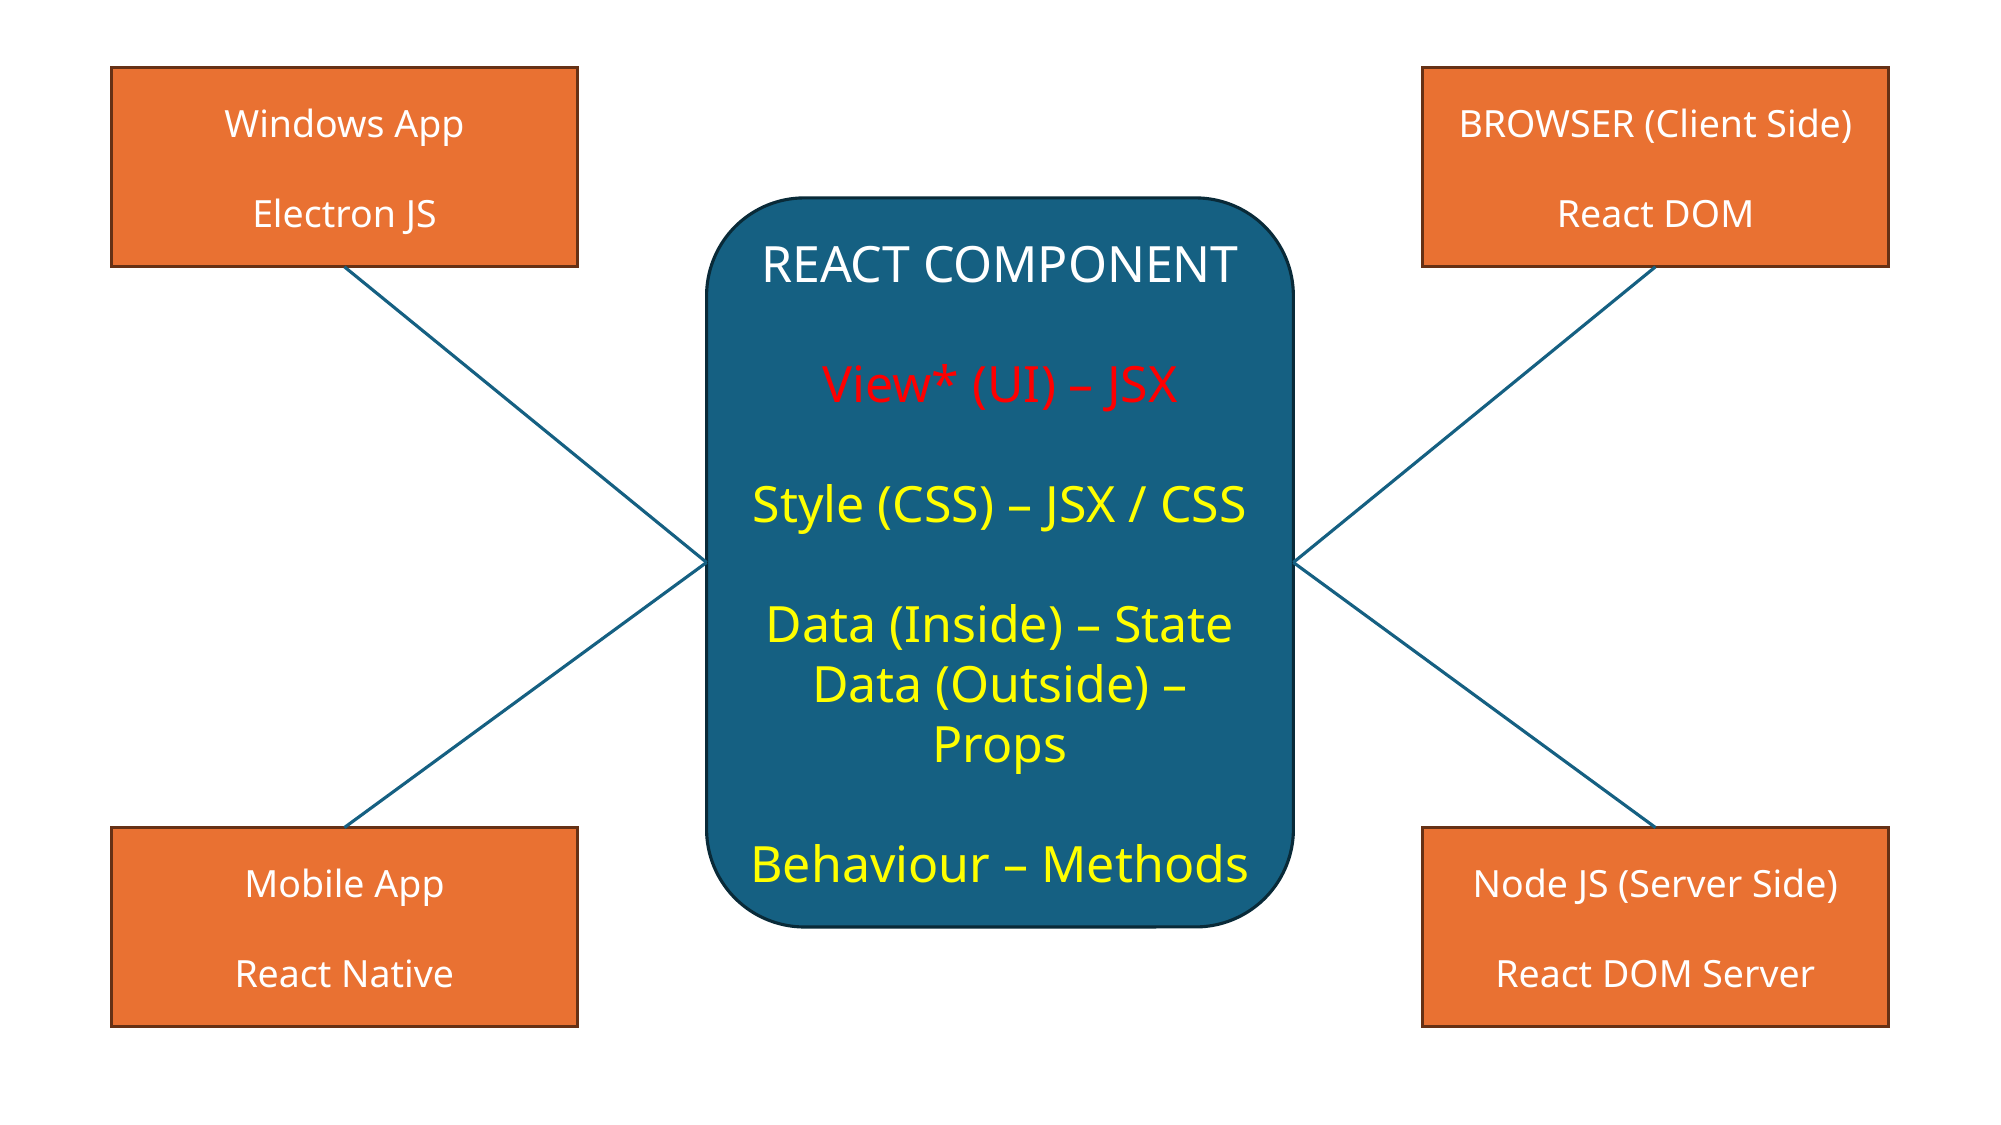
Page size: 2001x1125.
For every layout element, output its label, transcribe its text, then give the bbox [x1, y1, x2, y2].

text_box BROWSER (Client Side) React DOM [1421, 66, 1890, 268]
text_box Node JS (Server Side) React DOM Server [1421, 826, 1890, 1028]
text_box REACT COMPONENT View* (UI) – JSX Style (CSS) – JSX / CSS Data (Inside) – State Data (Outside) – Props Behaviour – Methods [705, 196, 1295, 929]
text_box Windows App Electron JS [110, 66, 579, 268]
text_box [1292, 266, 1656, 561]
text_box Mobile App React Native [110, 826, 579, 1028]
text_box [343, 266, 708, 563]
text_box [1292, 561, 1656, 828]
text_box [343, 563, 708, 828]
